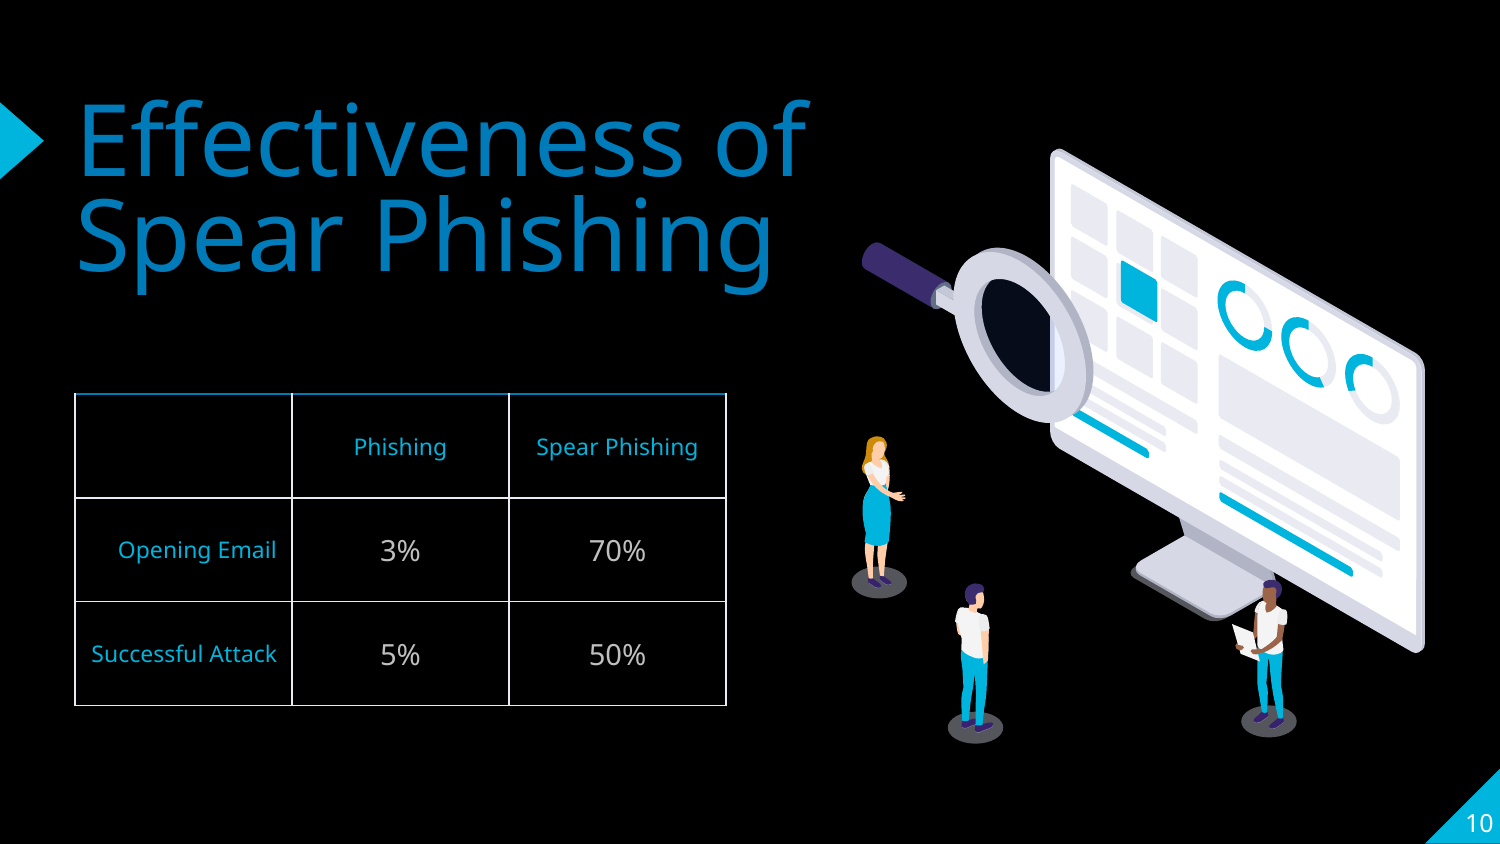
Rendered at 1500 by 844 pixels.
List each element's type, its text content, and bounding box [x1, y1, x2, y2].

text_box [851, 148, 1426, 744]
table_header Spear Phishing [510, 395, 725, 497]
table_cell 3% [293, 499, 508, 601]
slide_number 10 [1418, 760, 1494, 838]
table_header Phishing [293, 395, 508, 497]
table_cell Opening Email [76, 499, 291, 601]
table_cell 50% [510, 602, 725, 705]
table_cell 5% [293, 602, 508, 705]
title Effectiveness of Spear Phishing [75, 99, 1001, 277]
table_cell Successful Attack [76, 602, 291, 705]
table_header [76, 395, 291, 497]
table_cell 70% [510, 499, 725, 601]
